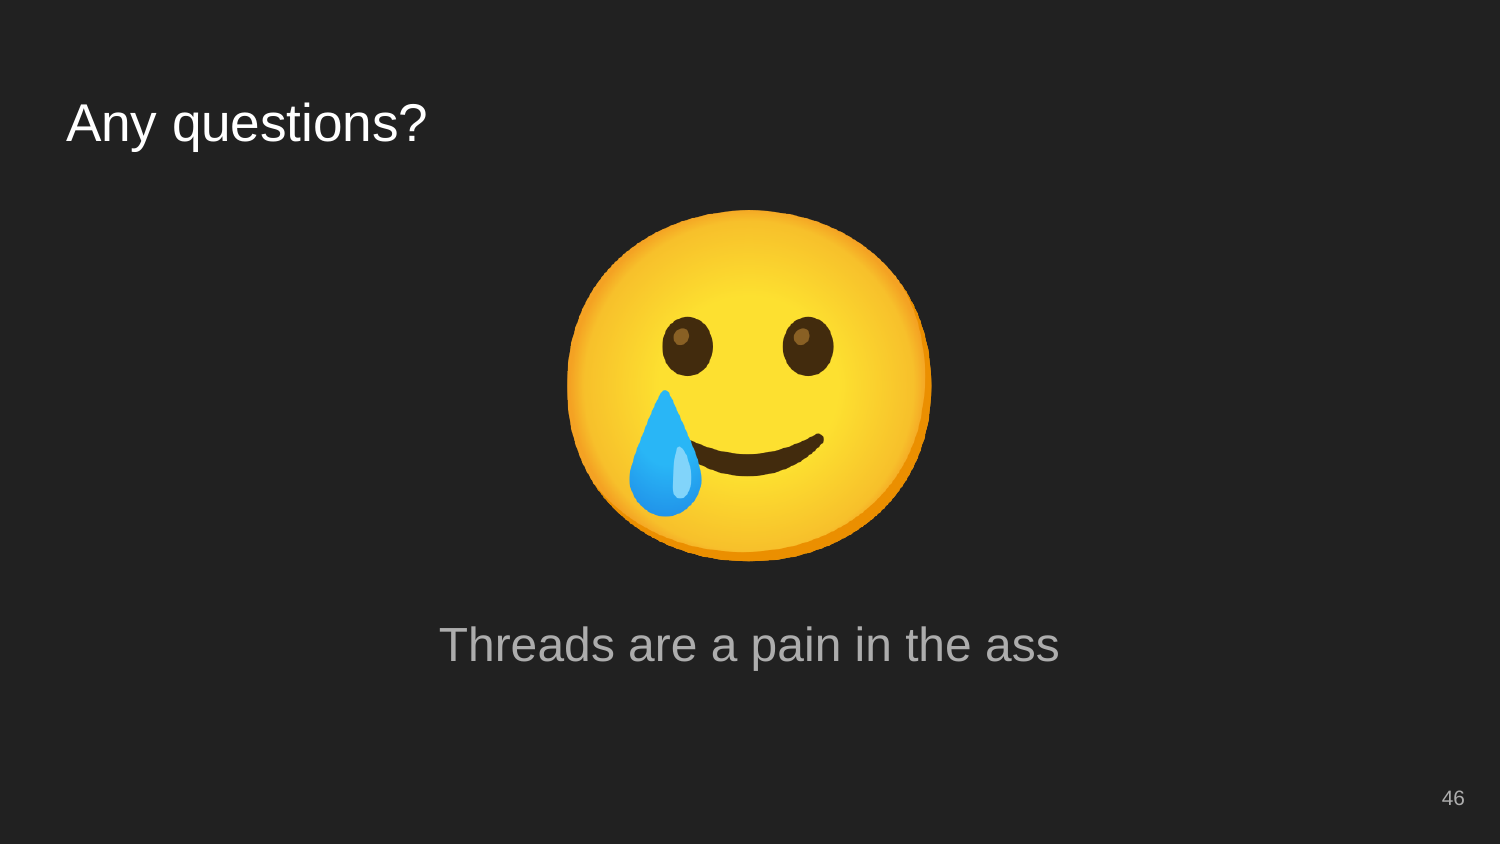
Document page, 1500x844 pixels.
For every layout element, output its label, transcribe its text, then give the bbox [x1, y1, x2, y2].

list Threads are a pain in the ass [51, 589, 1449, 750]
picture [549, 188, 951, 590]
slide_number 46 [1389, 764, 1480, 830]
title Any questions? [51, 72, 1449, 167]
